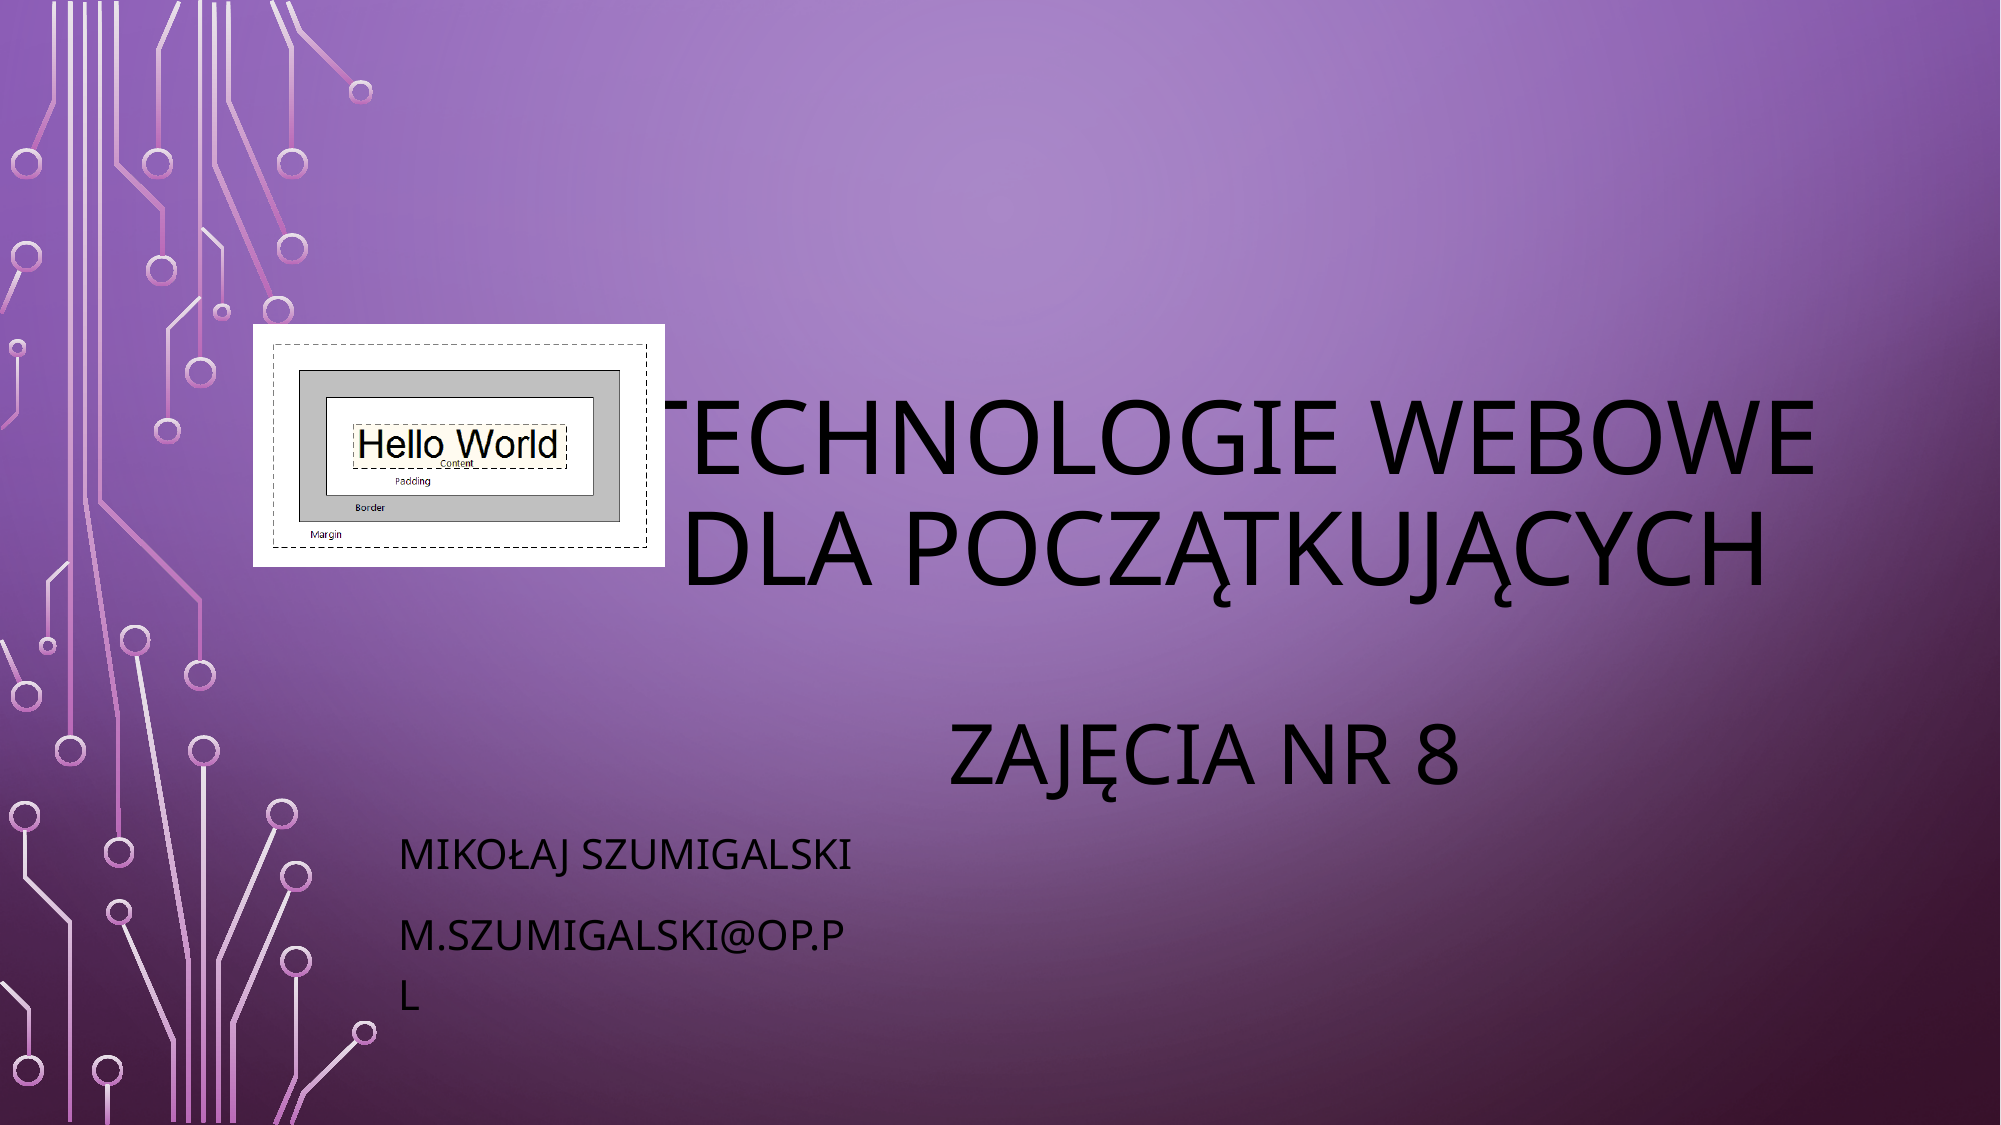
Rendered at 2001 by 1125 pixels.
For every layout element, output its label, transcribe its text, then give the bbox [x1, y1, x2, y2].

picture [253, 324, 665, 567]
title Technologie webowe dla początkujących [605, 275, 1847, 616]
subtitle Mikołaj szumigalski m.szumigalski@op.pl [383, 810, 882, 988]
text_box ZAJĘCIA NR 8 [933, 694, 1518, 809]
